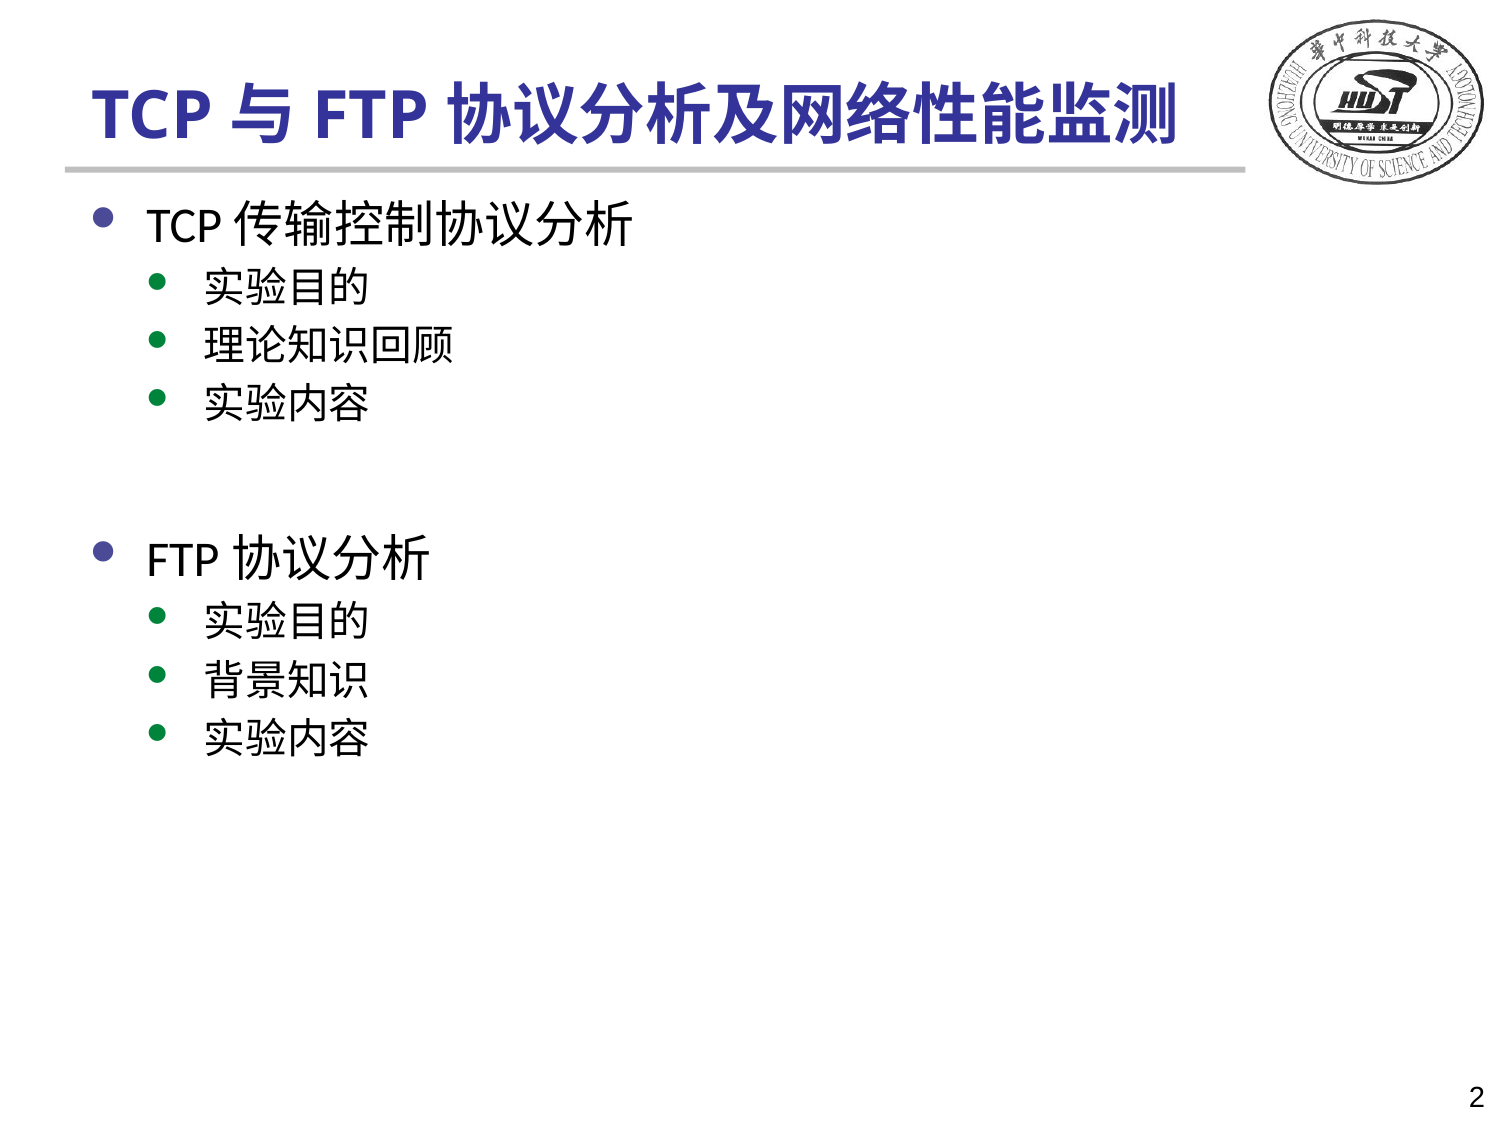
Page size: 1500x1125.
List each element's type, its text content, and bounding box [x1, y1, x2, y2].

picture [1257, 18, 1489, 185]
list TCP传输控制协议分析 实验目的 理论知识回顾 实验内容 FTP协议分析 实验目的 背景知识 实验内容 [75, 184, 1425, 1059]
title TCP与FTP协议分析及网络性能监测 [76, 42, 1315, 160]
slide_number 2 [1149, 1070, 1500, 1125]
